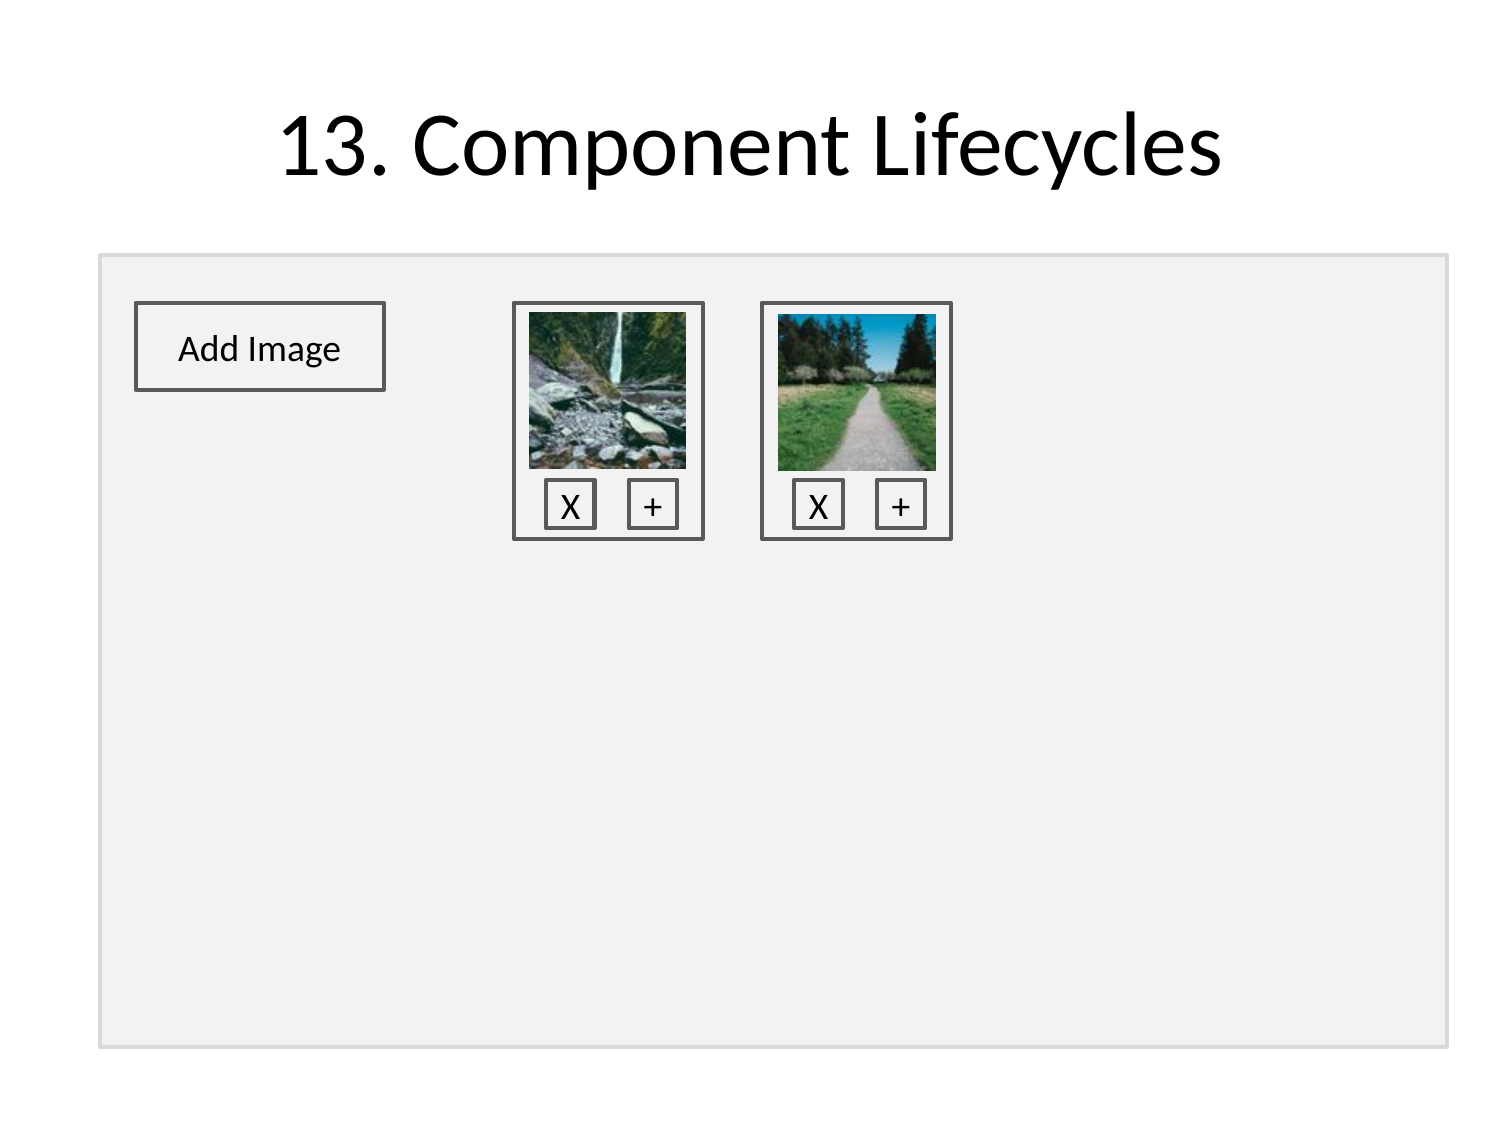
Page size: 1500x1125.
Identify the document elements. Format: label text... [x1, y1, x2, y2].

text_box [760, 301, 953, 541]
picture [778, 314, 936, 471]
text_box [512, 301, 705, 541]
text_box [98, 253, 1449, 1049]
title 13. Component Lifecycles [75, 45, 1425, 233]
text_box X [792, 480, 845, 530]
text_box Add Image [134, 301, 386, 392]
text_box + [627, 478, 679, 530]
text_box X [544, 478, 597, 530]
text_box + [875, 480, 927, 530]
picture [528, 312, 686, 470]
